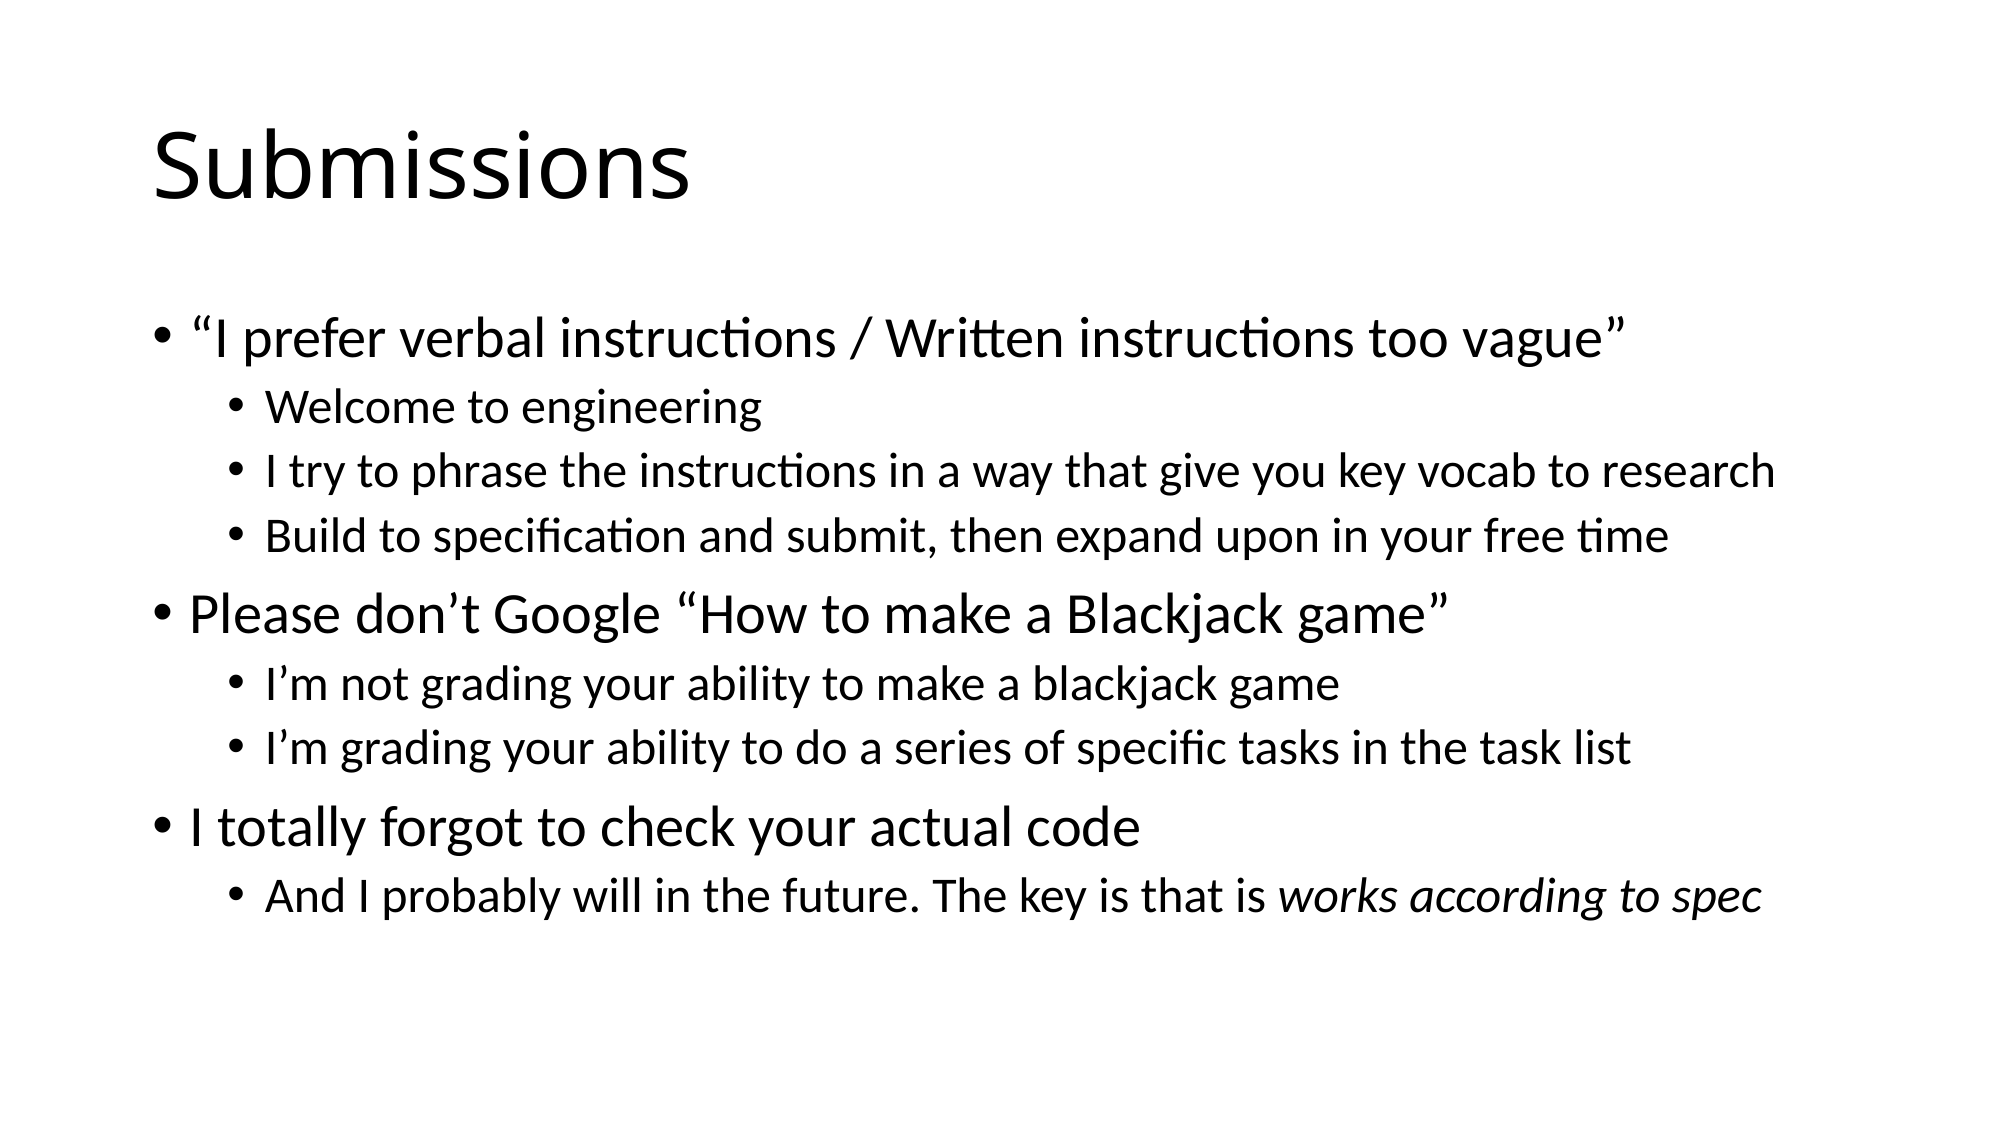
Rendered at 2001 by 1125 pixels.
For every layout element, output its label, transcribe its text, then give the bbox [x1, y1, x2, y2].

list “I prefer verbal instructions / Written instructions too vague” Welcome to engineering I try to phrase the instructions in a way that give you key vocab to research Build to specification and submit, then expand upon in your free time Please don’t Google “How to make a Blackjack game” I’m not grading your ability to make a blackjack game I’m grading your ability to do a series of specific tasks in the task list I totally forgot to check your actual code And I probably will in the future. The key is that is works according to spec [137, 299, 1863, 1014]
title Submissions [137, 59, 1863, 278]
